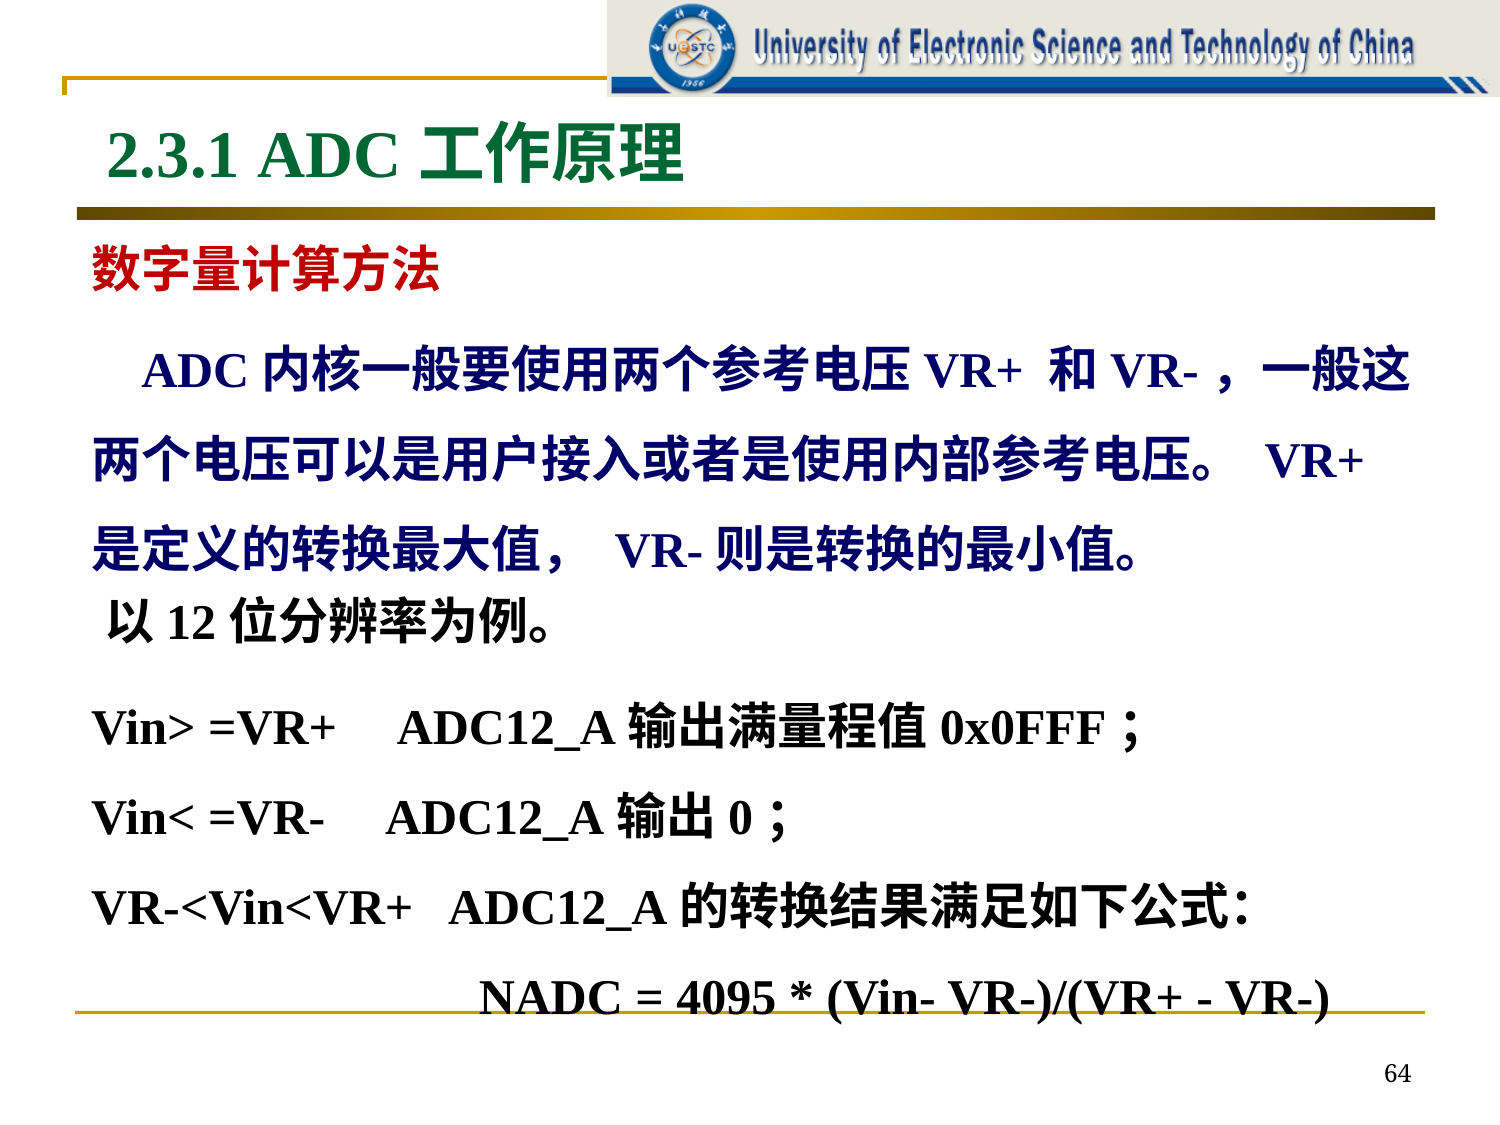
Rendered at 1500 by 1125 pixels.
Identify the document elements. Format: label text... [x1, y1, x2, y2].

text_box 2.3.1 ADC工作原理 [91, 76, 1442, 226]
text_box 以12位分辨率为例。 [63, 581, 641, 657]
slide_number 64 [1076, 1023, 1427, 1100]
picture [607, 0, 1500, 97]
text_box Vin> =VR+ ADC12_A输出满量程值0x0FFF； Vin< =VR- ADC12_A输出0； VR-<Vin<VR+ ADC12_A的转换结果满足如下公式： NADC = 4095 * (Vin- VR-)/(VR+ - VR-) [76, 657, 1415, 1033]
list 数字量计算方法 ADC内核一般要使用两个参考电压VR+ 和VR-，一般这两个电压可以是用户接入或者是使用内部参考电压。 VR+ 是定义的转换最大值， VR-则是转换的最小值。 [76, 199, 1427, 583]
